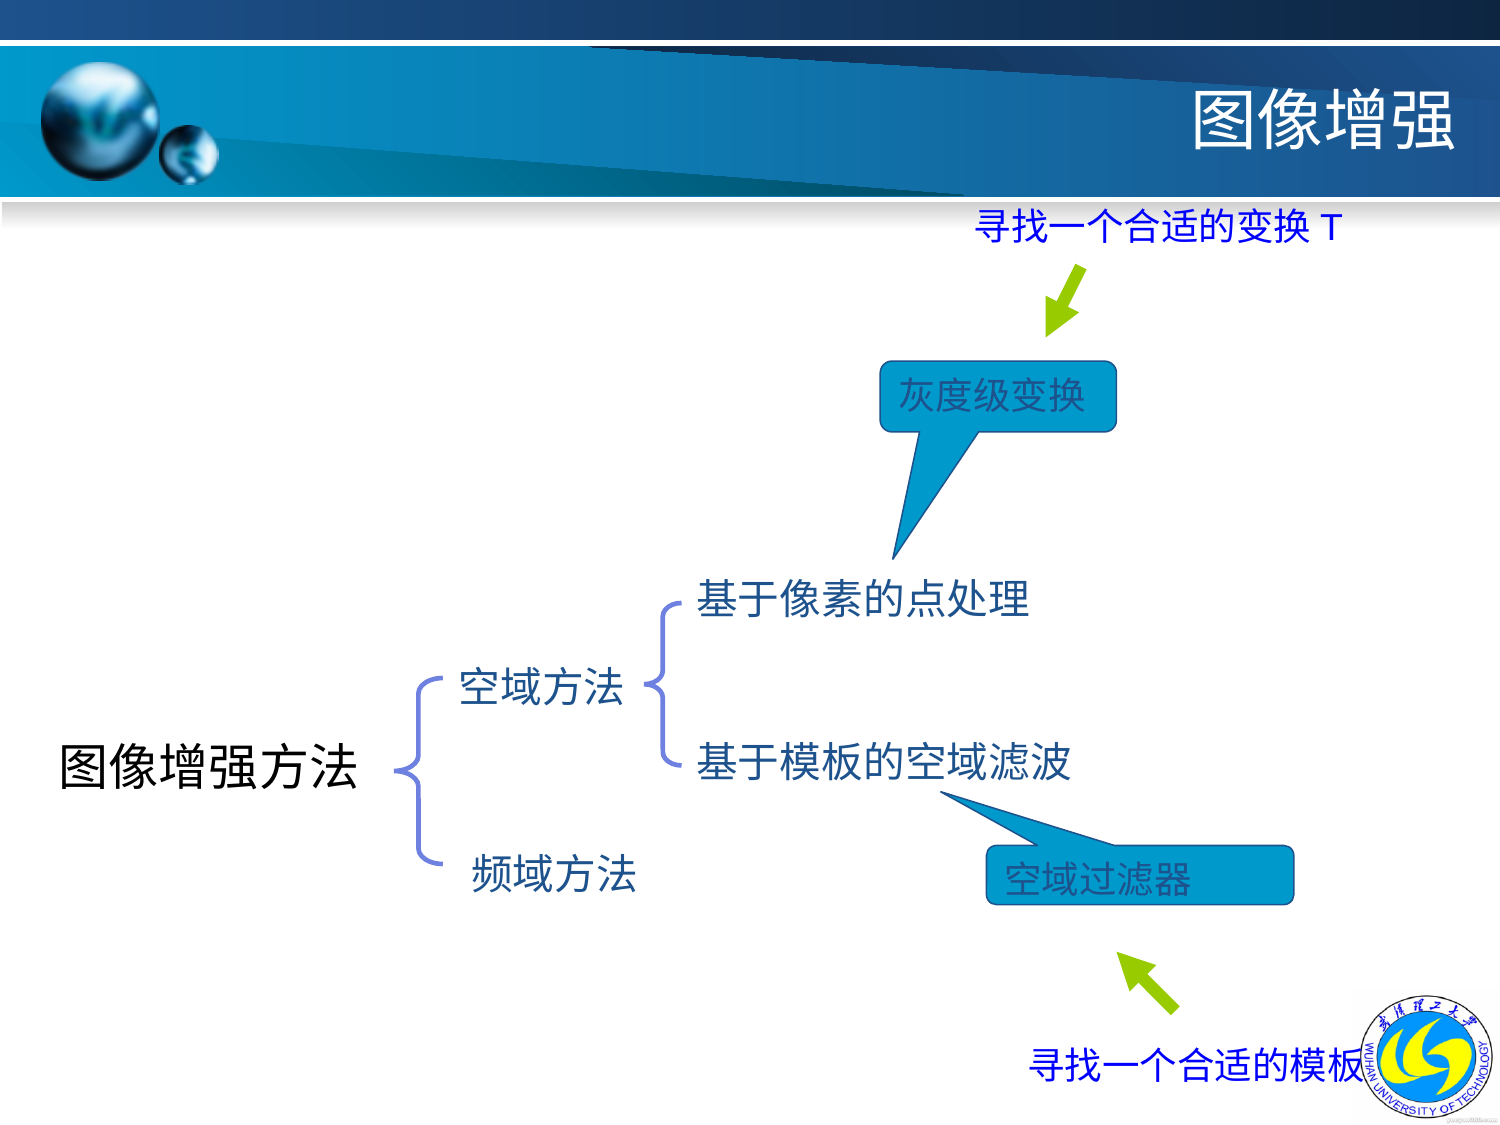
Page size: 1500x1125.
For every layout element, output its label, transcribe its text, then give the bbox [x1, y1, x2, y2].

text_box [644, 602, 682, 766]
text_box 空域过滤器 [940, 791, 1294, 905]
picture [42, 63, 159, 180]
picture [104, 128, 110, 135]
text_box 图像增强方法 [44, 727, 374, 803]
text_box 图像增强 [1175, 70, 1472, 166]
text_box 空域方法 [443, 653, 662, 718]
text_box [1116, 951, 1176, 1011]
text_box 寻找一个合适的变换T [958, 195, 1358, 256]
text_box 基于模板的空域滤波 [681, 728, 1094, 793]
picture [160, 126, 218, 184]
text_box 频域方法 [456, 840, 654, 906]
text_box 基于像素的点处理 [681, 565, 1082, 631]
text_box [394, 678, 443, 864]
picture [1352, 988, 1500, 1125]
text_box [1045, 266, 1082, 338]
picture [82, 118, 91, 130]
text_box 灰度级变换 [880, 361, 1117, 560]
text_box 寻找一个合适的模板 [937, 1034, 1380, 1095]
